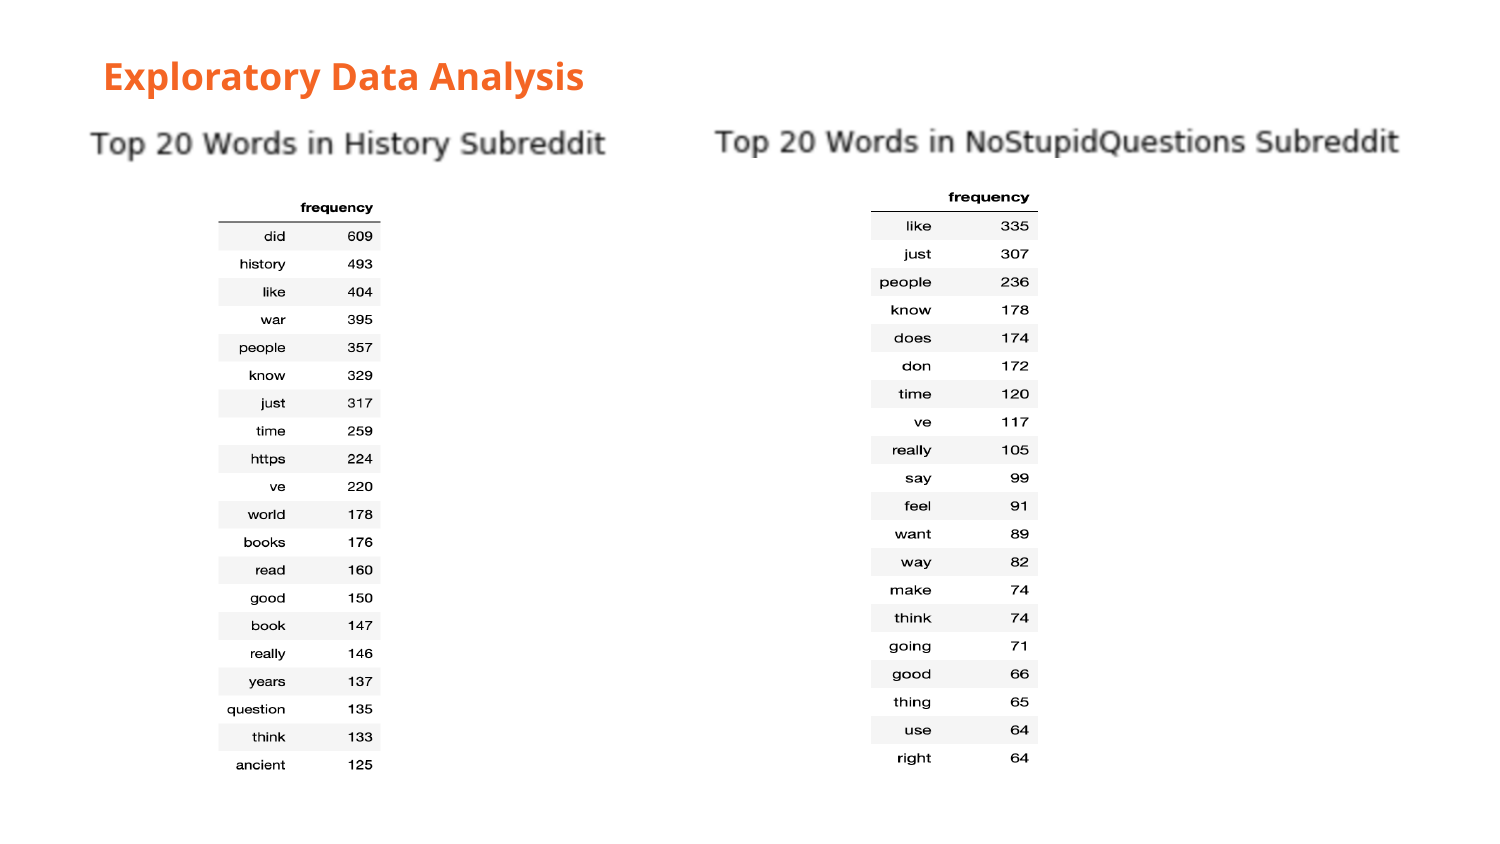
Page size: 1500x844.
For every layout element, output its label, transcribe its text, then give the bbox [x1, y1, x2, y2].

title Exploratory Data Analysis [87, 37, 643, 164]
picture [207, 194, 393, 792]
picture [675, 96, 1431, 158]
picture [858, 177, 1067, 780]
picture [80, 110, 628, 164]
